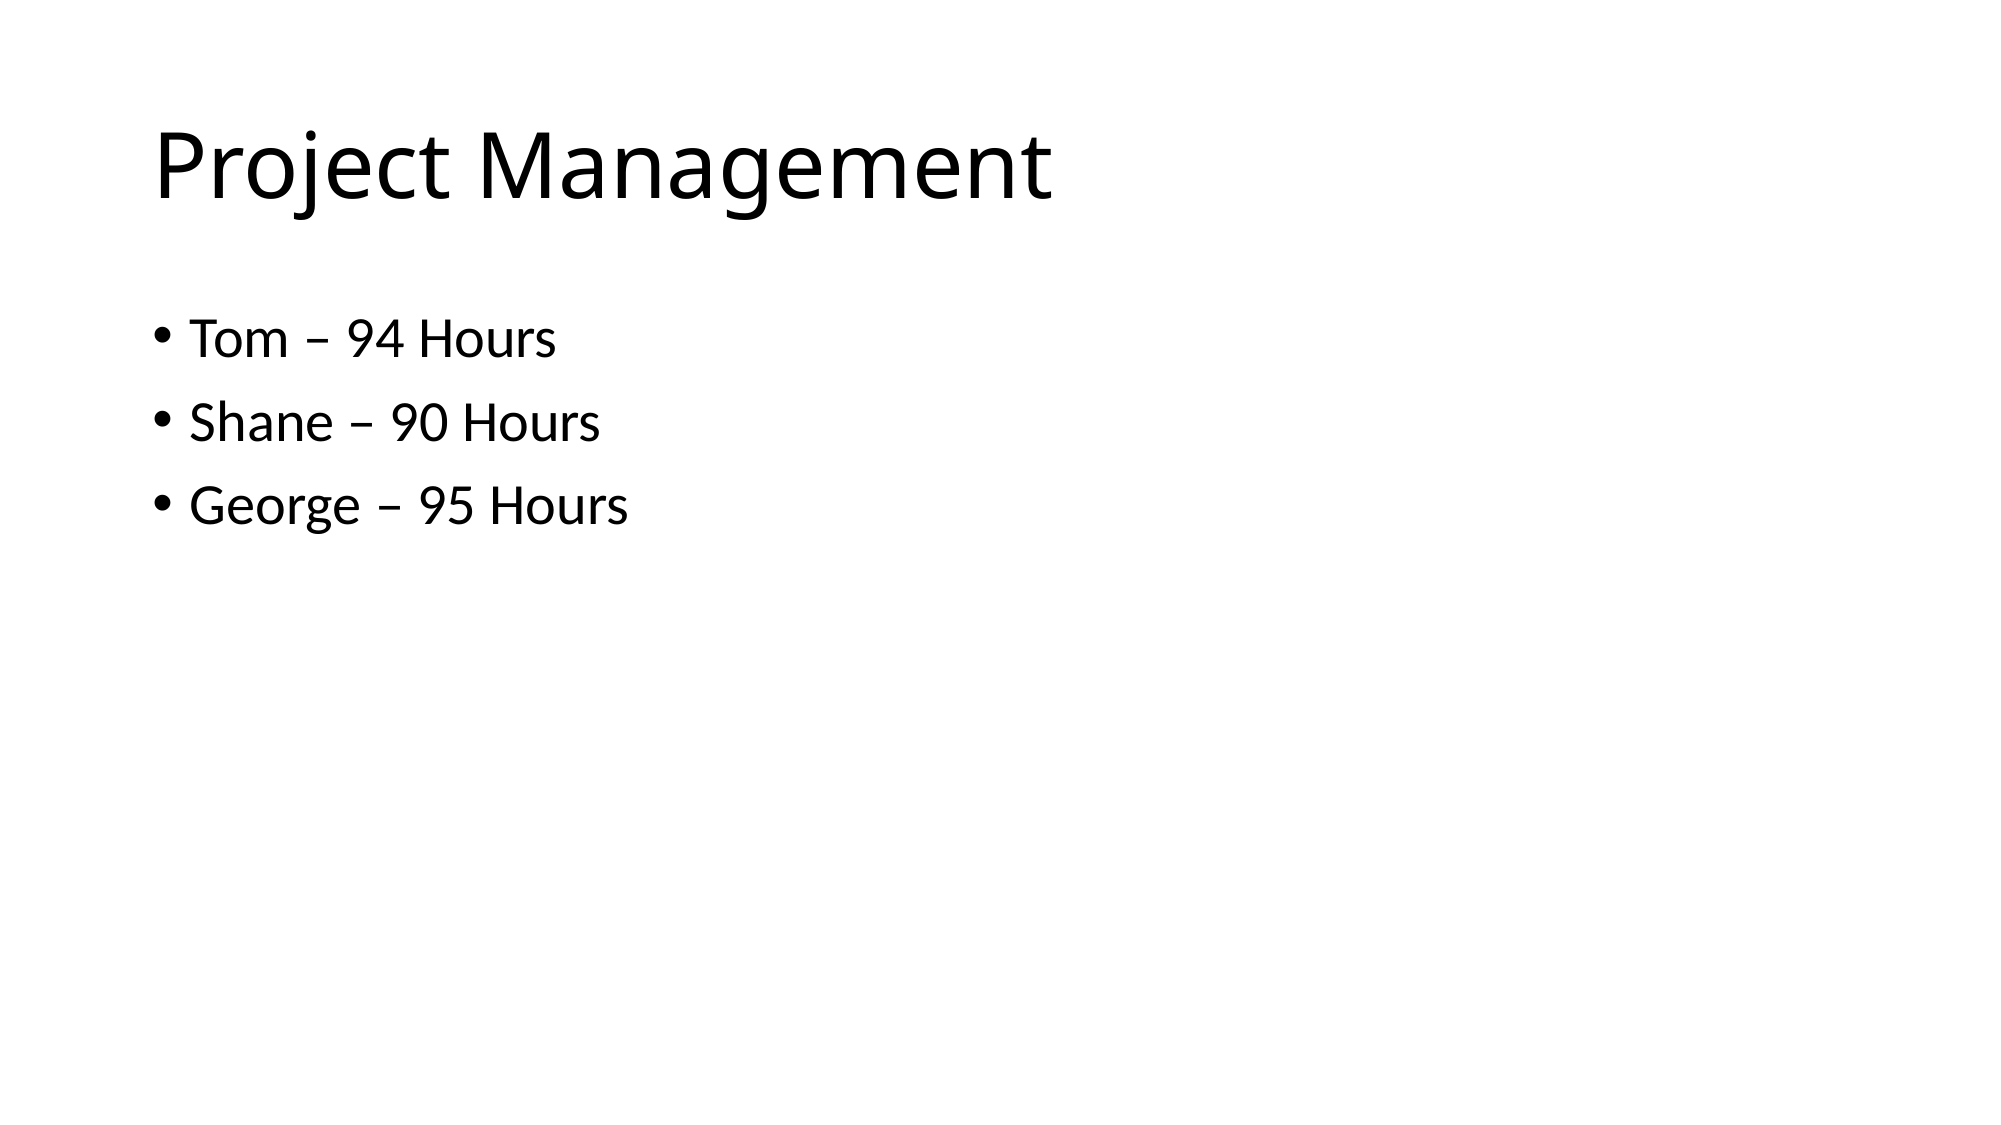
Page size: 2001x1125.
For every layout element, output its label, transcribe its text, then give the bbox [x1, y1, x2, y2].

list Tom – 94 Hours Shane – 90 Hours George – 95 Hours [137, 299, 1863, 1014]
title Project Management [137, 59, 1863, 278]
